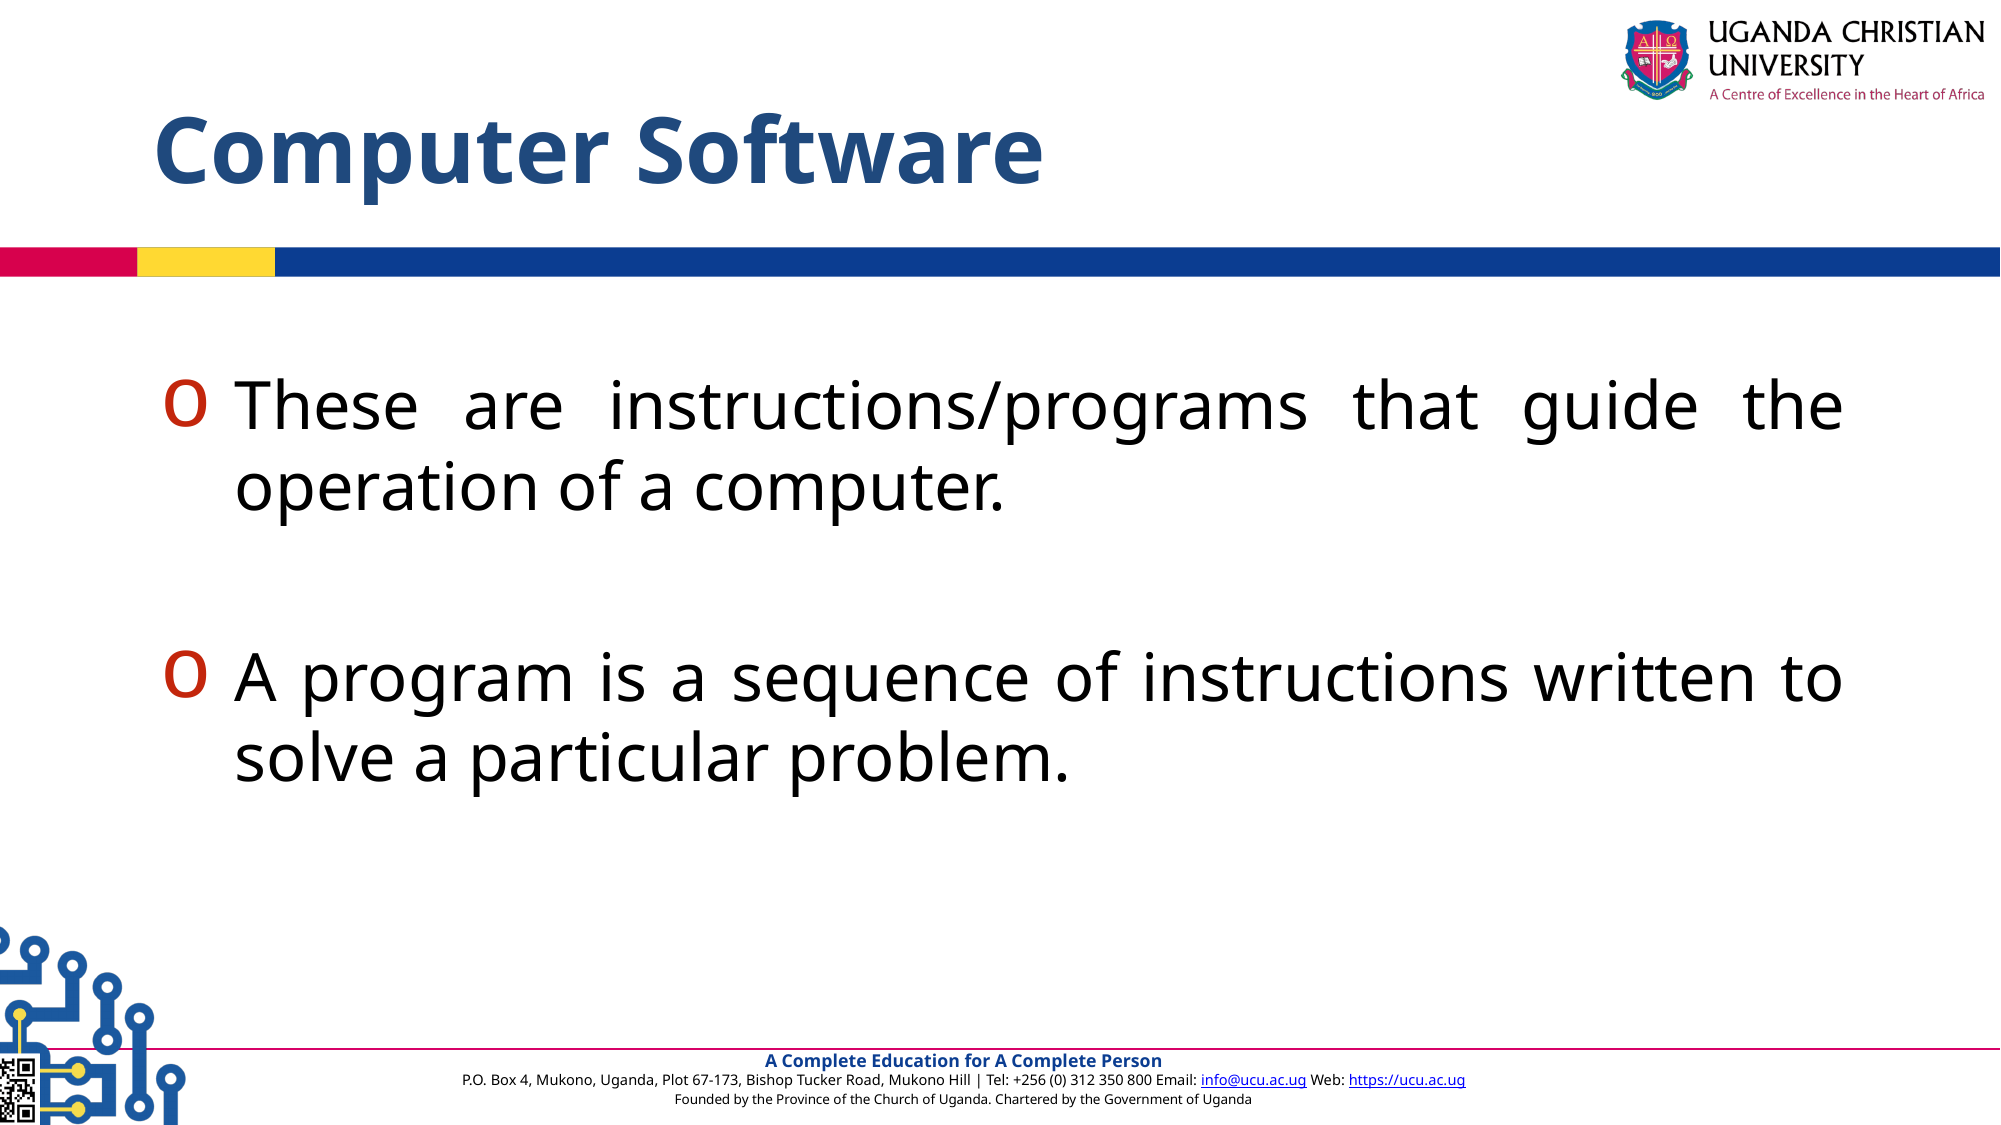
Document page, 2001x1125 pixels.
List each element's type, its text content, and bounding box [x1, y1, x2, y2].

list These are instructions/programs that guide the operation of a computer. A program is a sequence of instructions written to solve a particular problem. [137, 276, 1863, 1014]
picture [1603, 0, 2000, 121]
title Computer Software [137, 59, 1863, 248]
picture [0, 887, 191, 1125]
